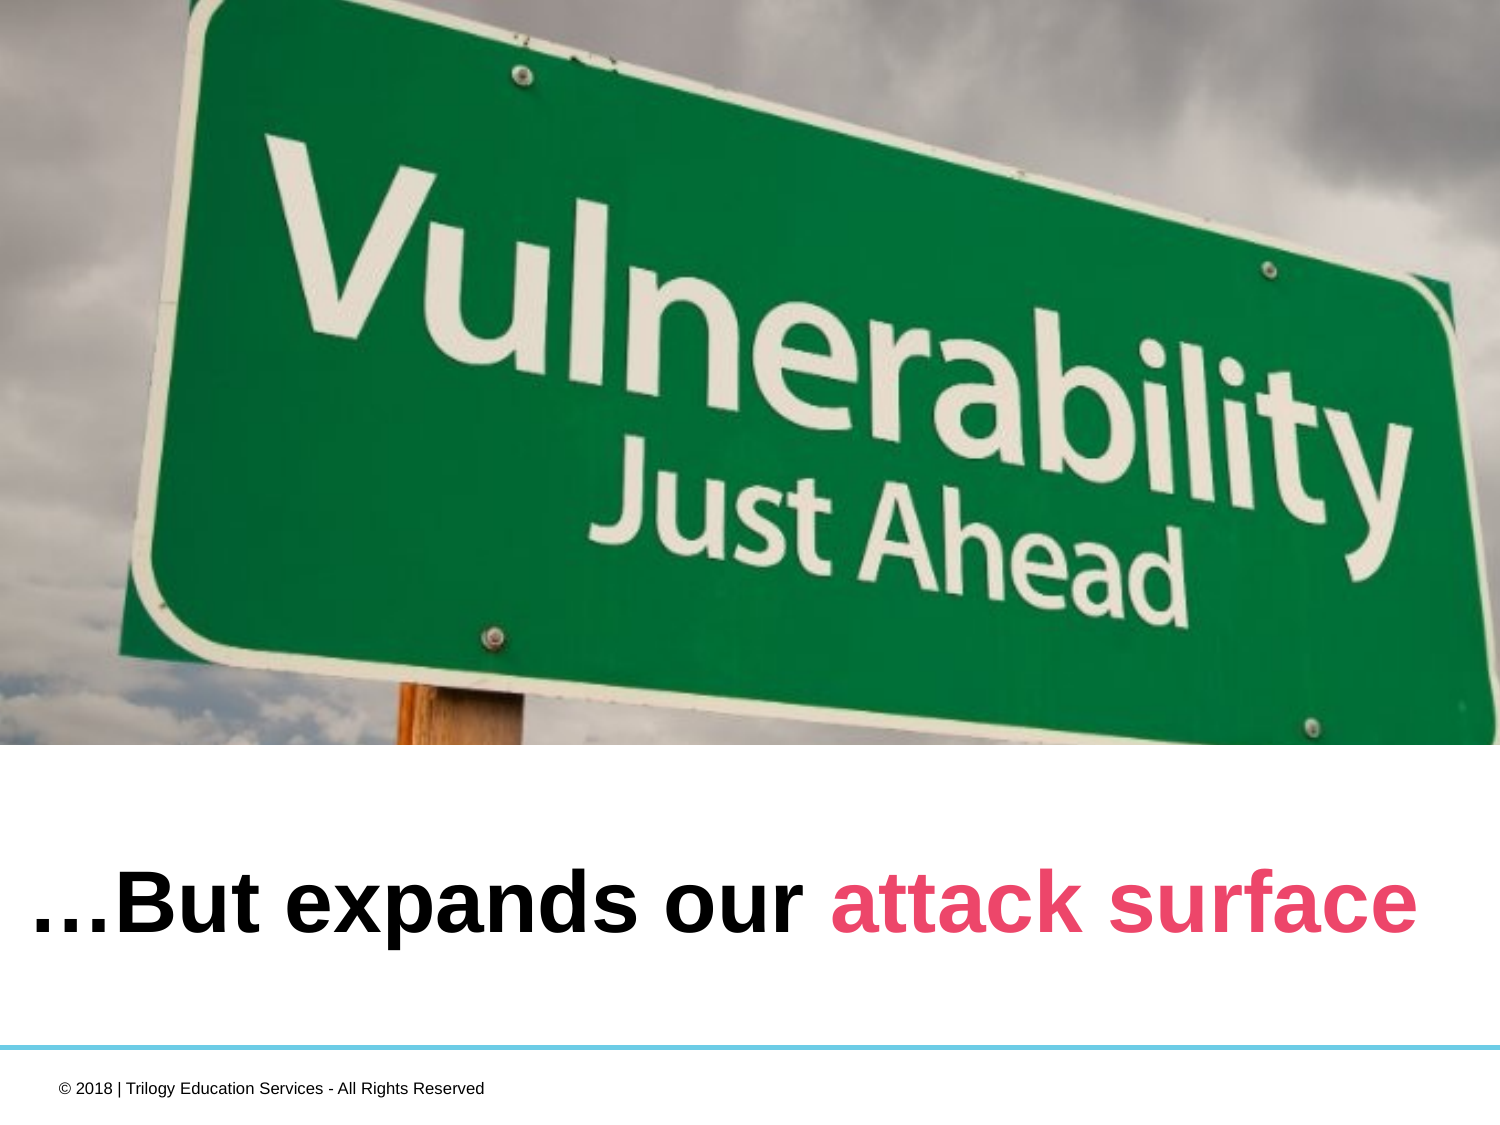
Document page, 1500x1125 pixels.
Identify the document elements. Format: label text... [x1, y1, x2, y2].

text_box …But expands our attack surface [12, 837, 1500, 958]
picture [0, 0, 1500, 745]
